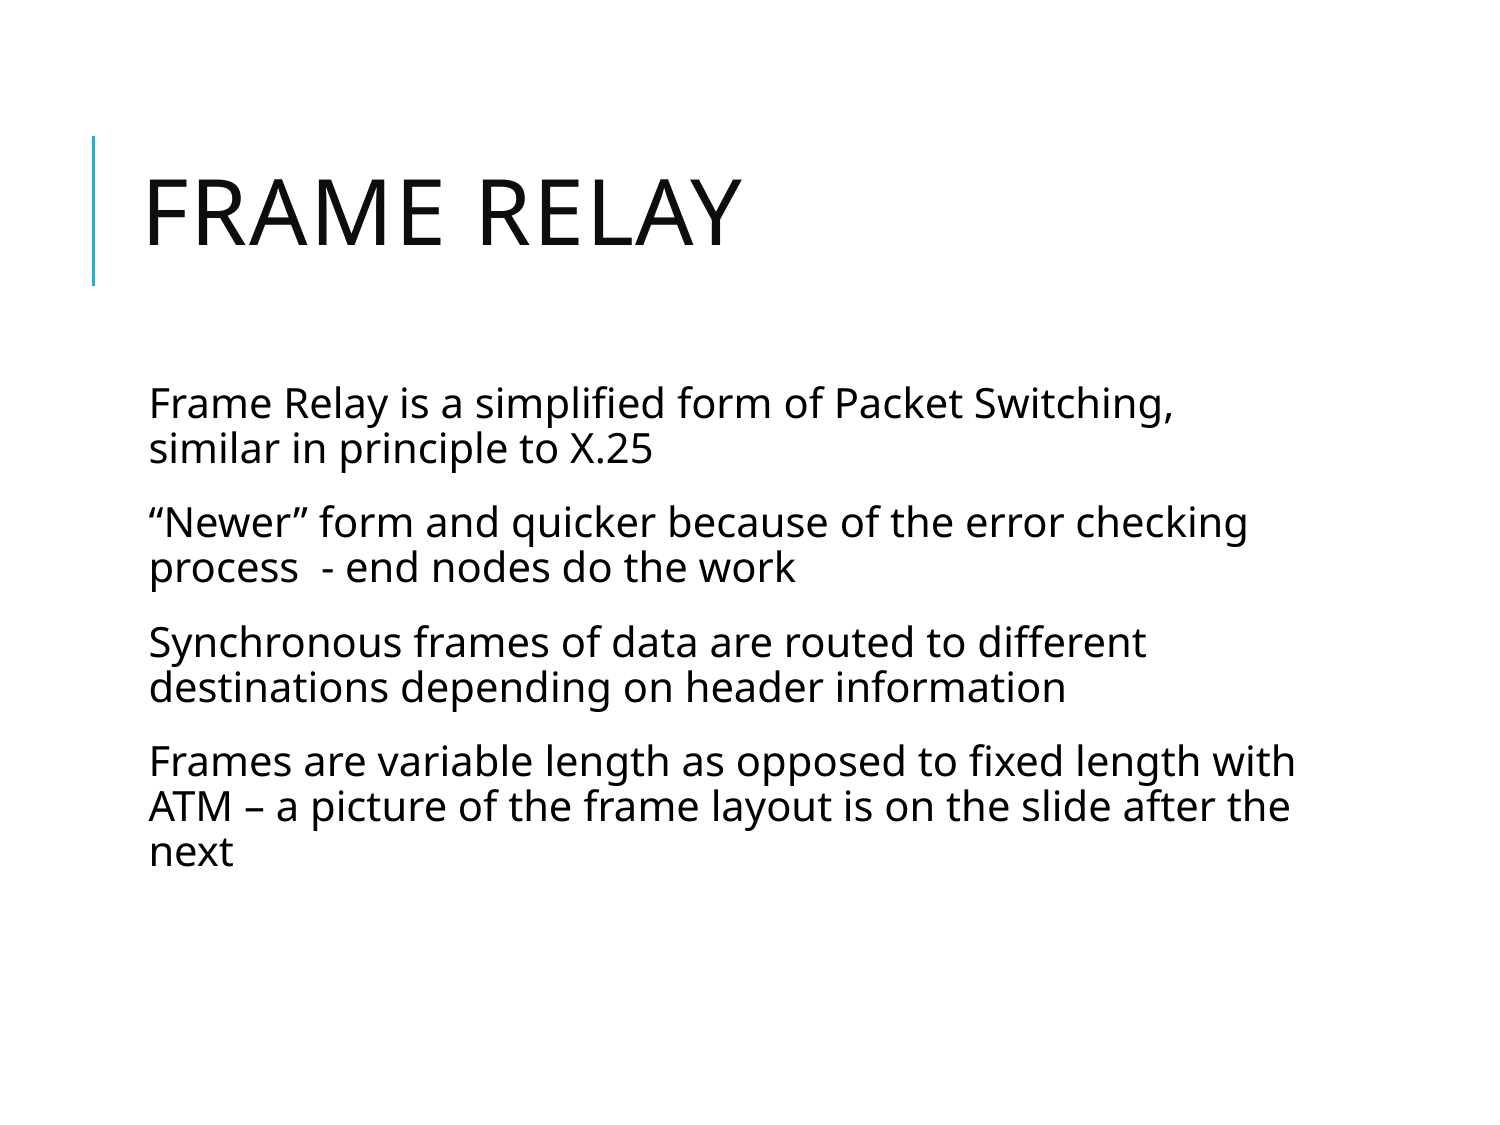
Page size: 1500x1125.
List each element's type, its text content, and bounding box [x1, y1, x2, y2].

title Frame Relay [126, 96, 1322, 342]
list Frame Relay is a simplified form of Packet Switching, similar in principle to X.25 “Newer” form and quicker because of the error checking process - end nodes do the work Synchronous frames of data are routed to different destinations depending on header information Frames are variable length as opposed to fixed length with ATM – a picture of the frame layout is on the slide after the next [126, 375, 1322, 1035]
